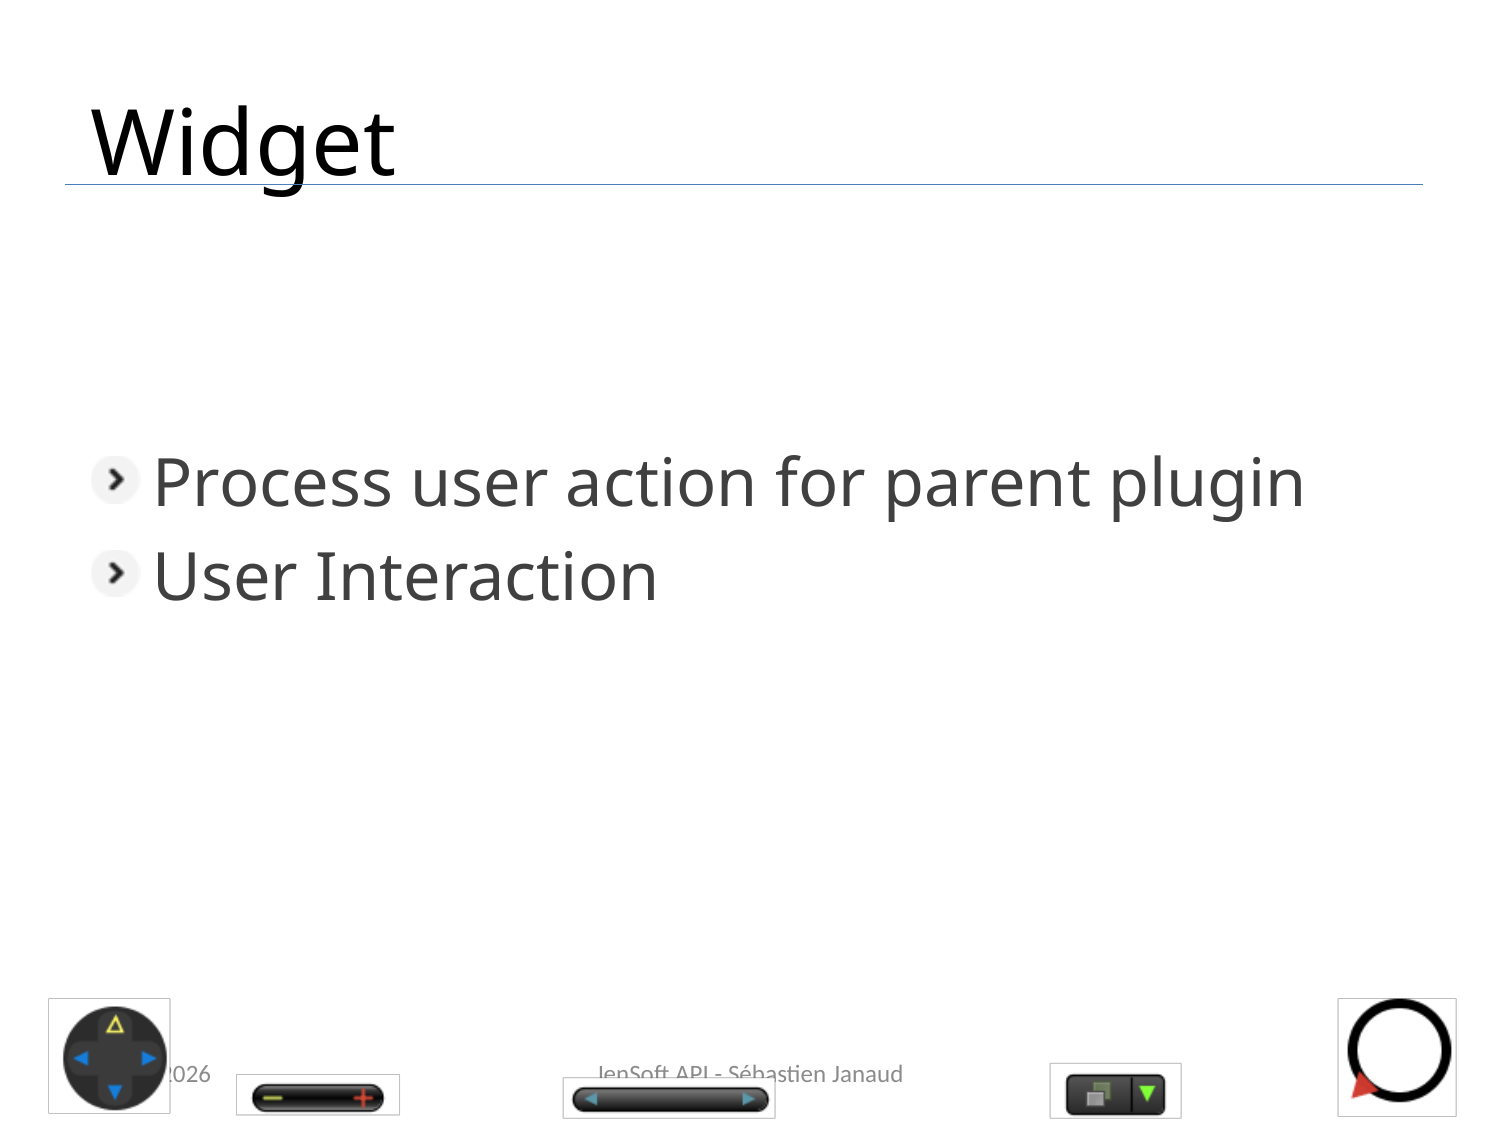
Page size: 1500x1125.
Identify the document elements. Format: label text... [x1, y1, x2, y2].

picture [14, 396, 1472, 1125]
title Widget [75, 45, 1425, 233]
